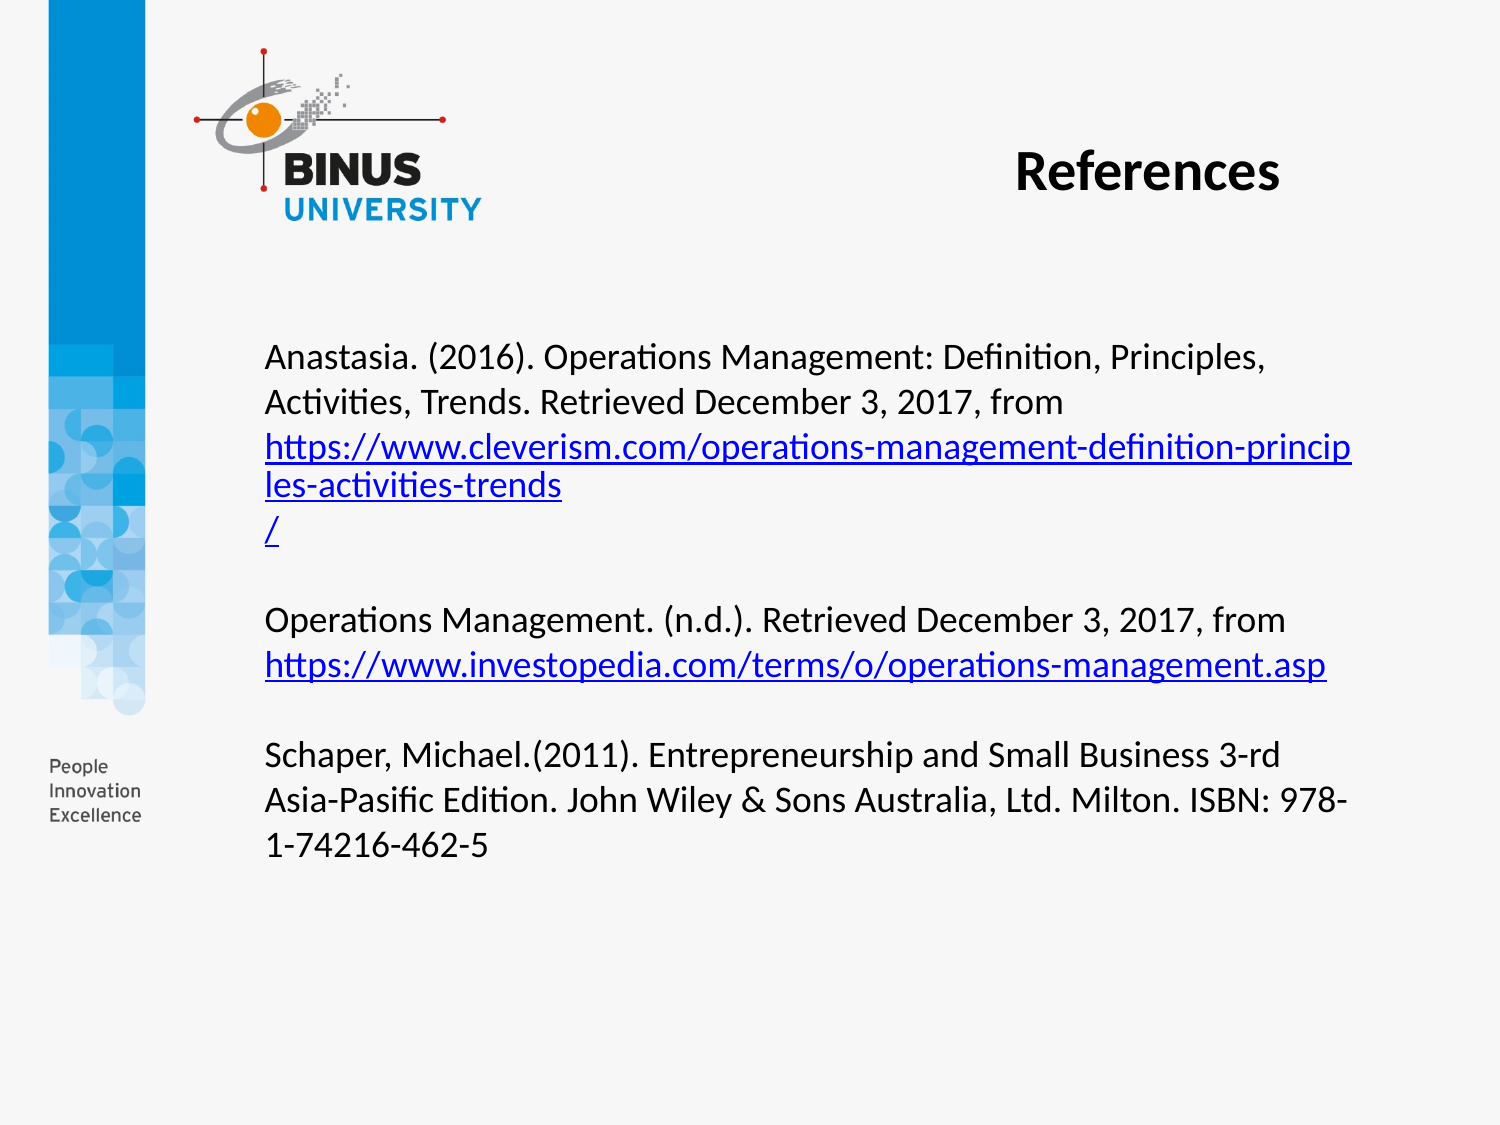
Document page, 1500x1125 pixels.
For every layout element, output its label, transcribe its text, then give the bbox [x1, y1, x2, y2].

text_box Anastasia. (2016). Operations Management: Definition, Principles, Activities, Trends. Retrieved December 3, 2017, from https://www.cleverism.com/operations-management-definition-principles-activities-trends/ Operations Management. (n.d.). Retrieved December 3, 2017, from https://www.investopedia.com/terms/o/operations-management.asp Schaper, Michael.(2011). Entrepreneurship and Small Business 3-rd Asia-Pasific Edition. John Wiley & Sons Australia, Ltd. Milton. ISBN: 978-1-74216-462-5 [249, 324, 1375, 835]
text_box References [1000, 125, 1296, 210]
picture [0, 0, 1500, 845]
